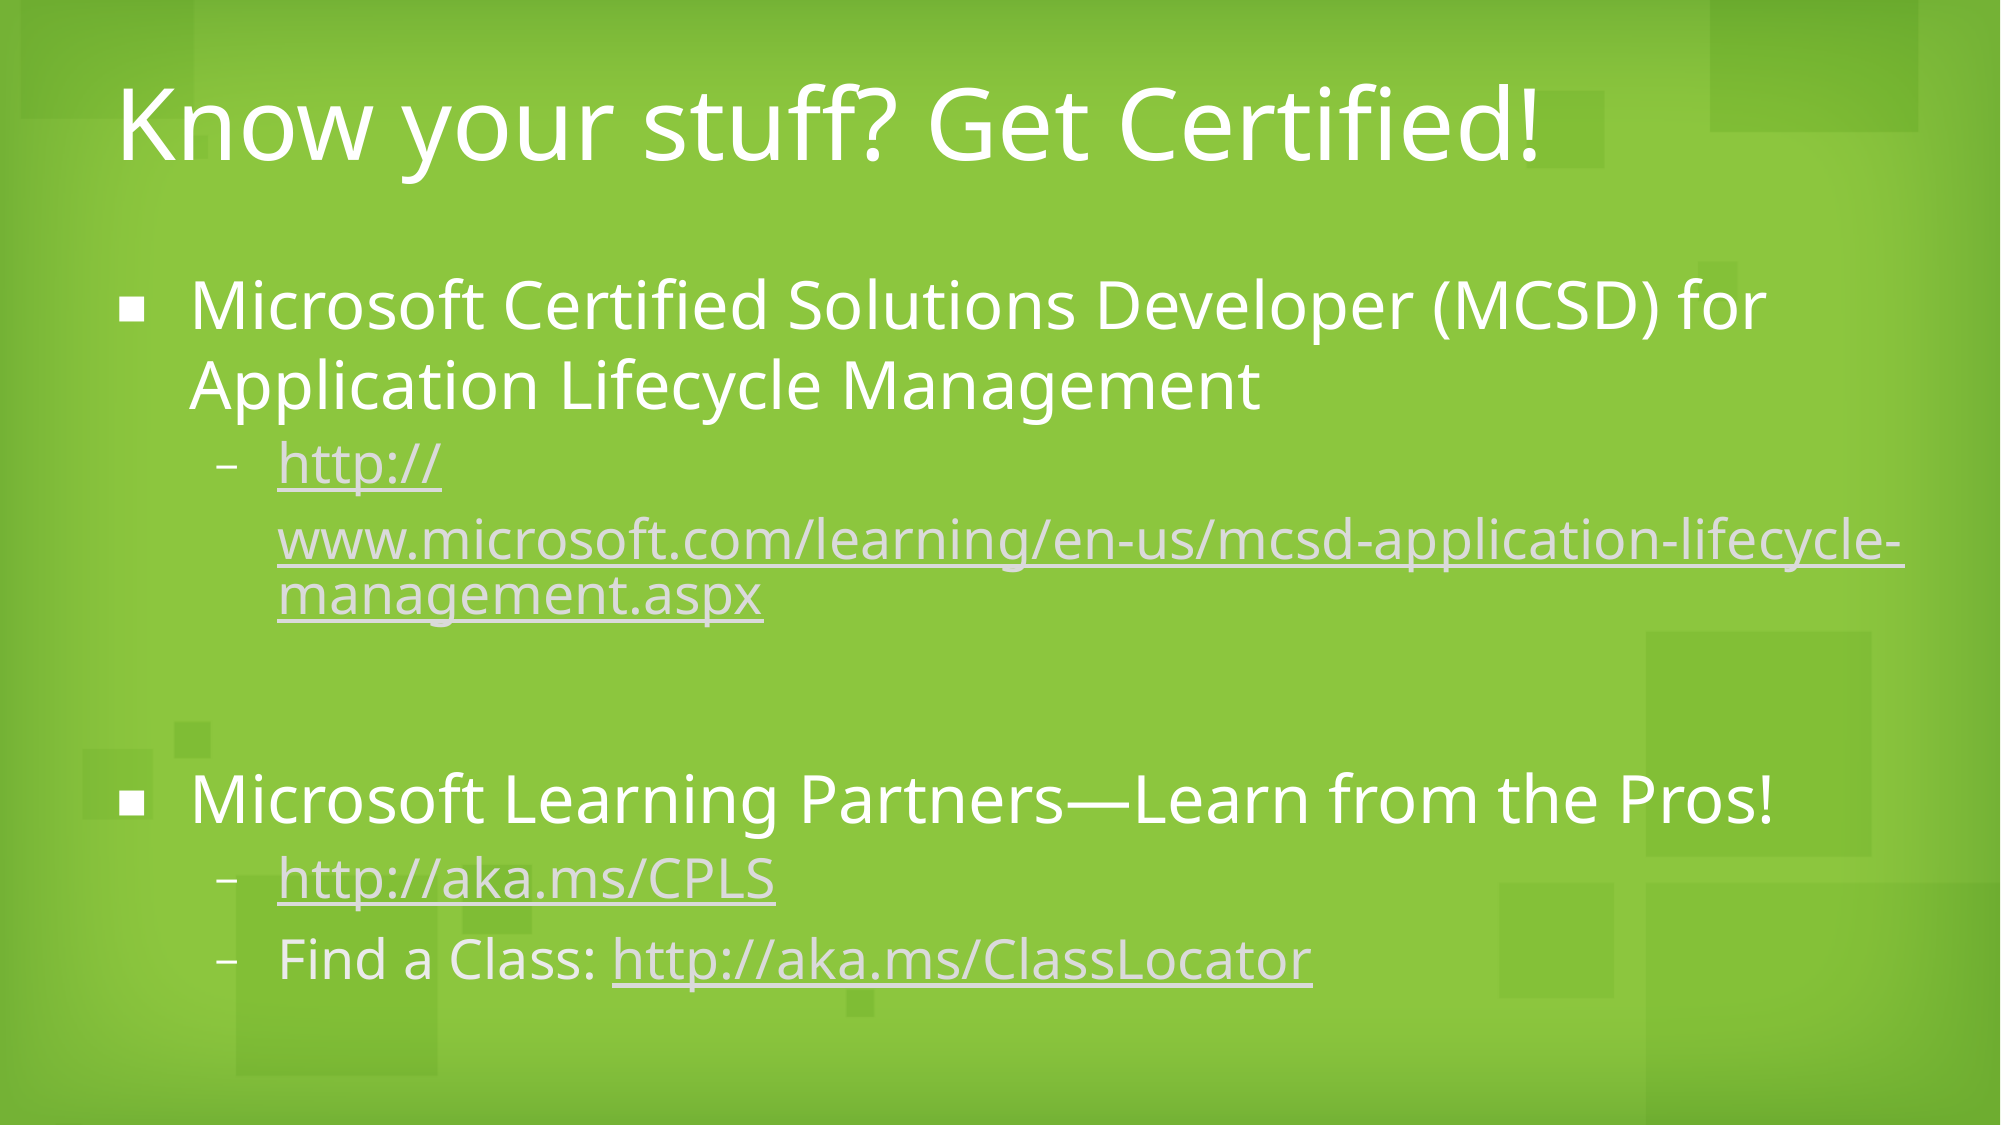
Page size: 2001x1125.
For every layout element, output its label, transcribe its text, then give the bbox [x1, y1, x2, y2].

picture [0, 0, 2001, 1125]
title Know your stuff? Get Certified! [99, 8, 1943, 181]
list Microsoft Certified Solutions Developer (MCSD) for Application Lifecycle Management http://www.microsoft.com/learning/en-us/mcsd-application-lifecycle-management.aspx Microsoft Learning Partners—Learn from the Pros! http://aka.ms/CPLS Find a Class: http://aka.ms/ClassLocator [99, 255, 1943, 1086]
